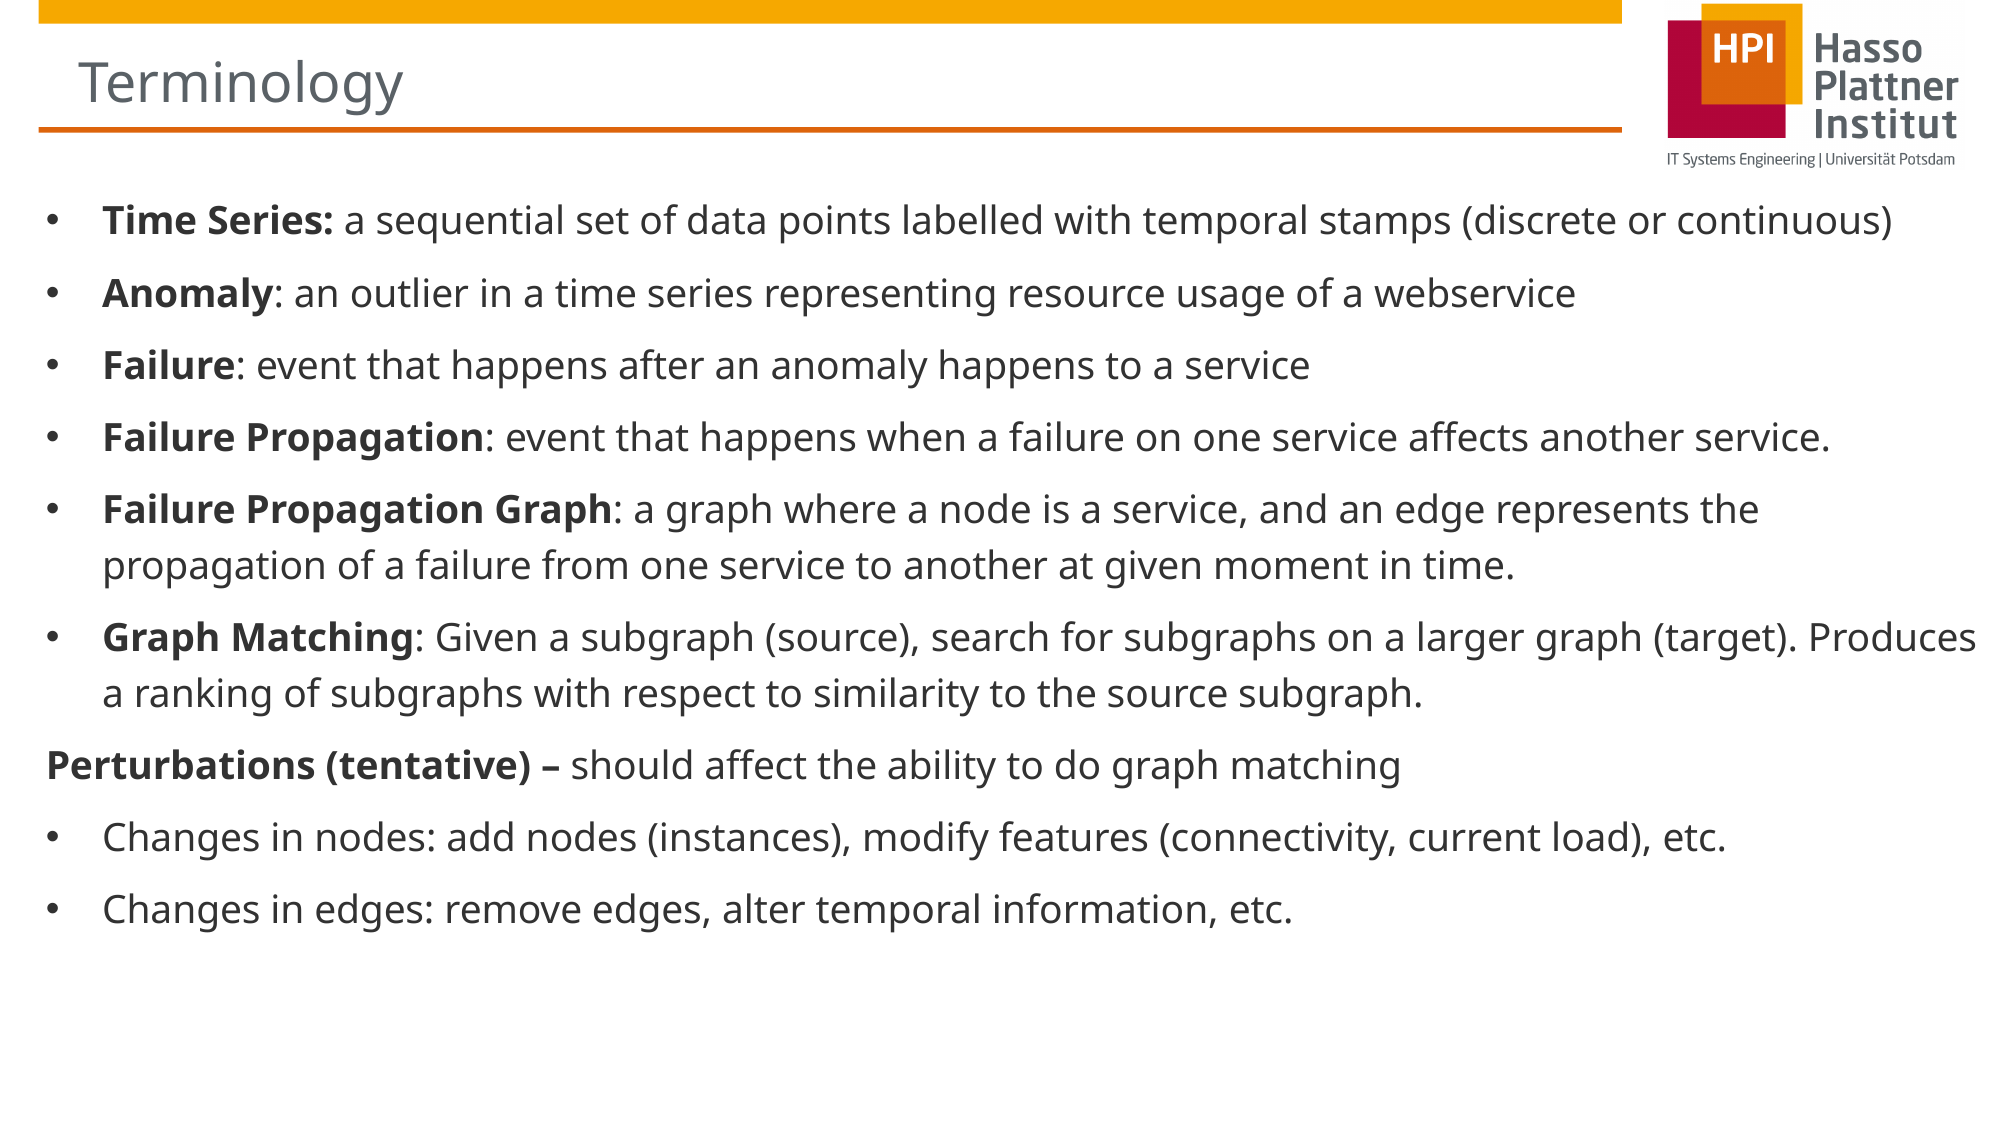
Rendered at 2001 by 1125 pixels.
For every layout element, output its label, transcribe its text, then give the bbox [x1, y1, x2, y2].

title Terminology [78, 23, 1583, 115]
list Time Series: a sequential set of data points labelled with temporal stamps (discrete or continuous) Anomaly: an outlier in a time series representing resource usage of a webservice Failure: event that happens after an anomaly happens to a service Failure Propagation: event that happens when a failure on one service affects another service. Failure Propagation Graph: a graph where a node is a service, and an edge represents the propagation of a failure from one service to another at given moment in time. Graph Matching: Given a subgraph (source), search for subgraphs on a larger graph (target). Produces a ranking of subgraphs with respect to similarity to the source subgraph. Perturbations (tentative) – should affect the ability to do graph matching Changes in nodes: add nodes (instances), modify features (connectivity, current load), etc. Changes in edges: remove edges, alter temporal information, etc. [45, 187, 1981, 1055]
picture [1664, 0, 1965, 170]
